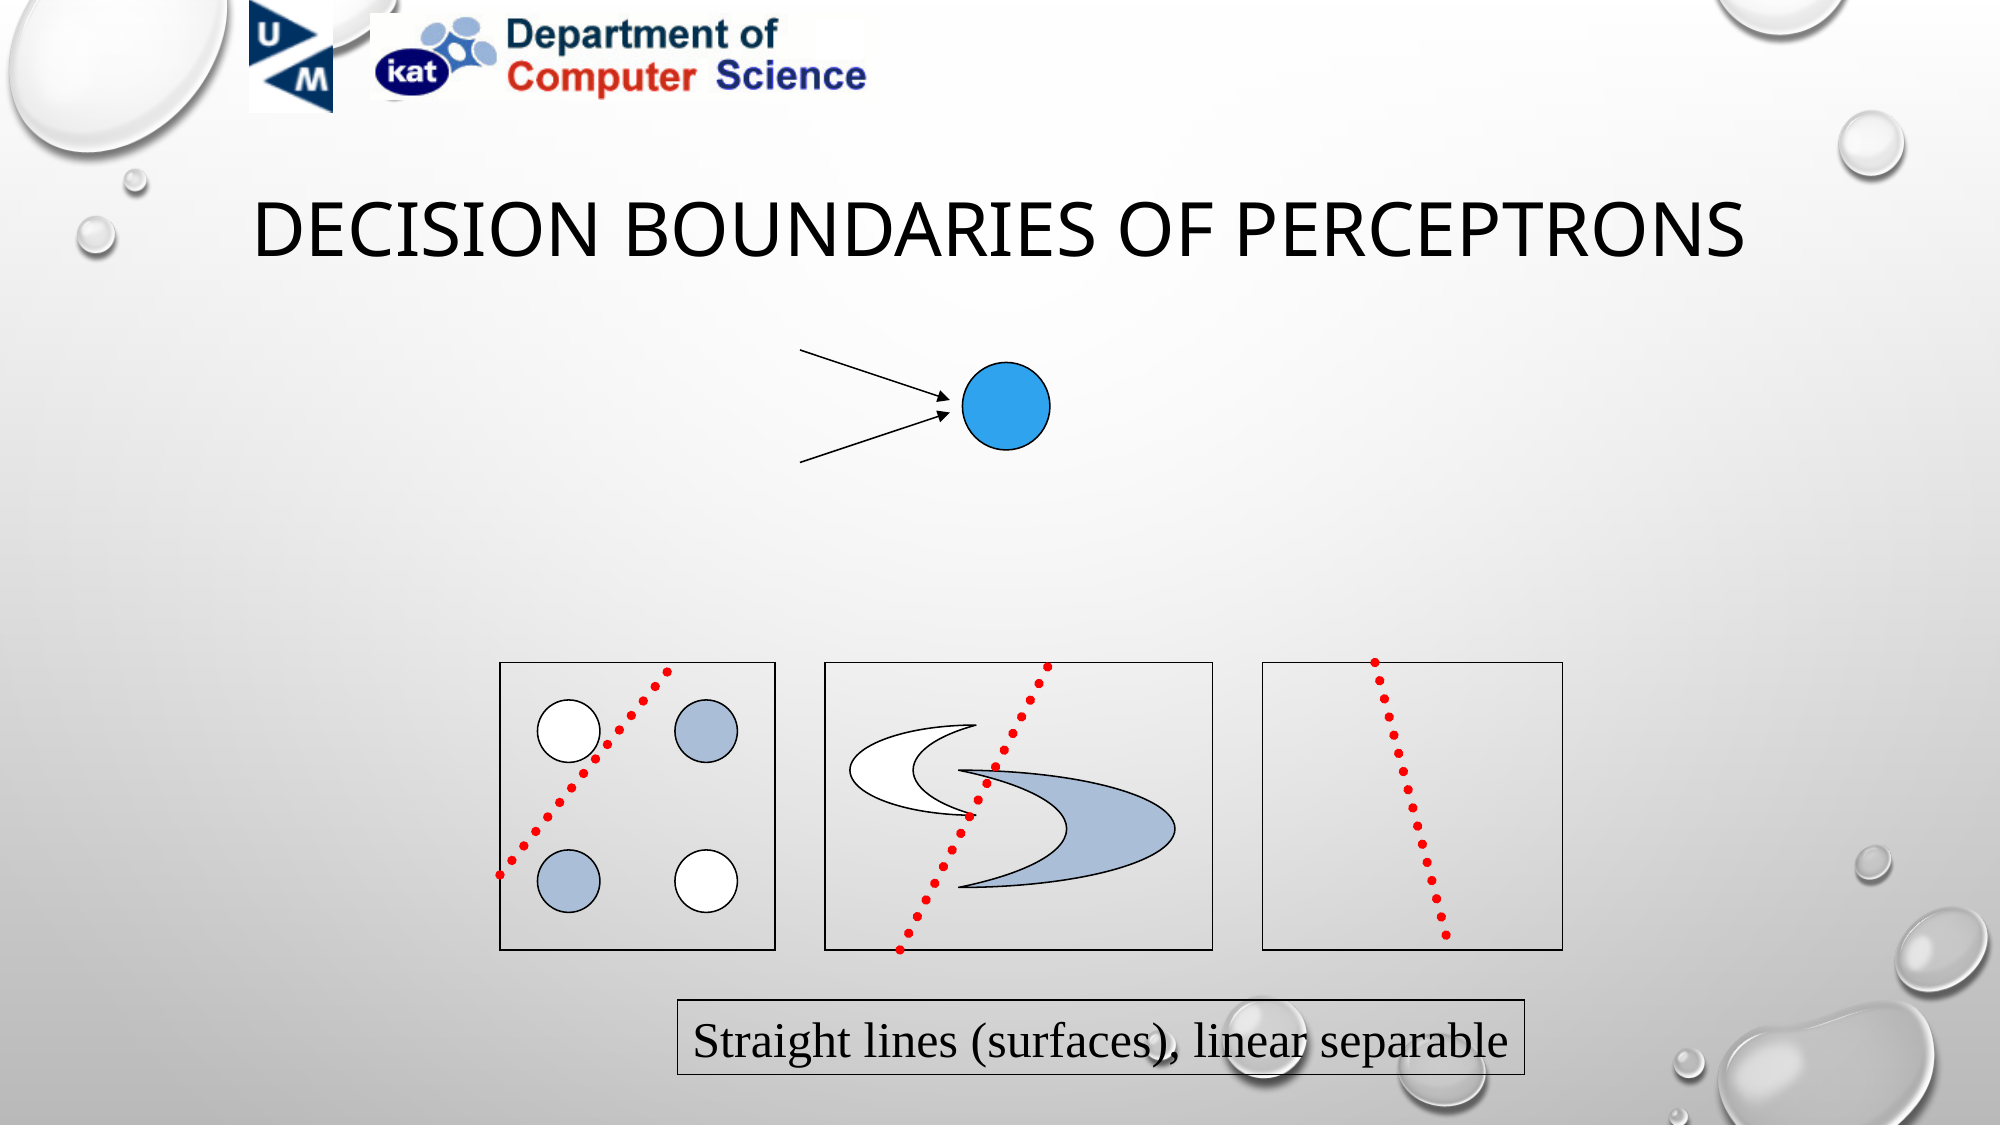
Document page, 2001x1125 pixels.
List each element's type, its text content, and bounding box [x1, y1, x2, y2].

title Decision boundaries of Perceptrons [149, 101, 1851, 364]
text_box [962, 362, 1050, 450]
text_box [799, 410, 950, 463]
text_box Straight lines (surfaces), linear separable [677, 999, 1525, 1075]
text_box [499, 662, 1563, 951]
text_box [799, 349, 950, 402]
picture [0, 0, 2000, 1125]
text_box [249, 0, 876, 114]
